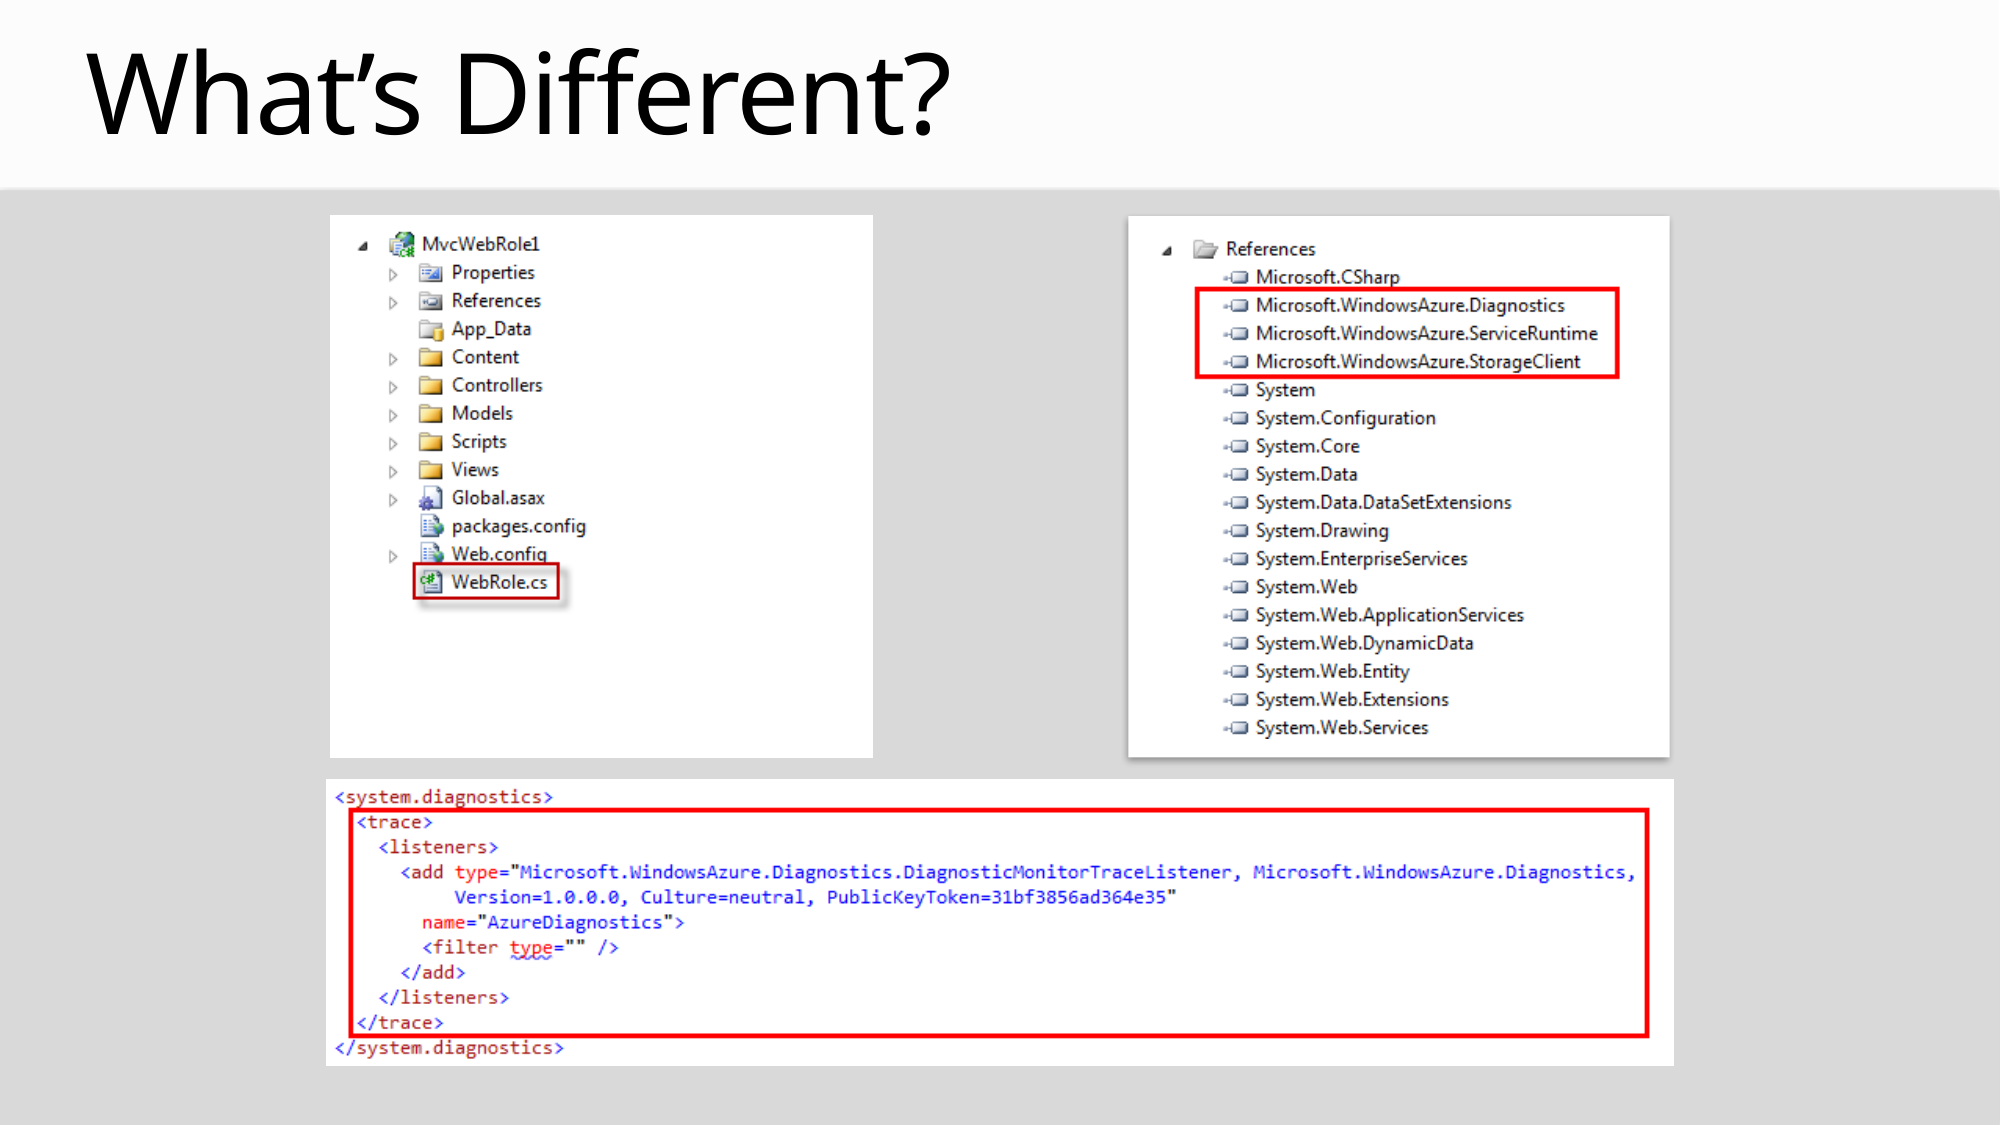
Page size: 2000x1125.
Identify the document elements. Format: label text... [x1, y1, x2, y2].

picture [330, 783, 1670, 1062]
picture [330, 215, 873, 758]
title What’s Different? [85, 37, 1914, 161]
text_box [1128, 215, 1670, 758]
text_box [0, 190, 2000, 1125]
